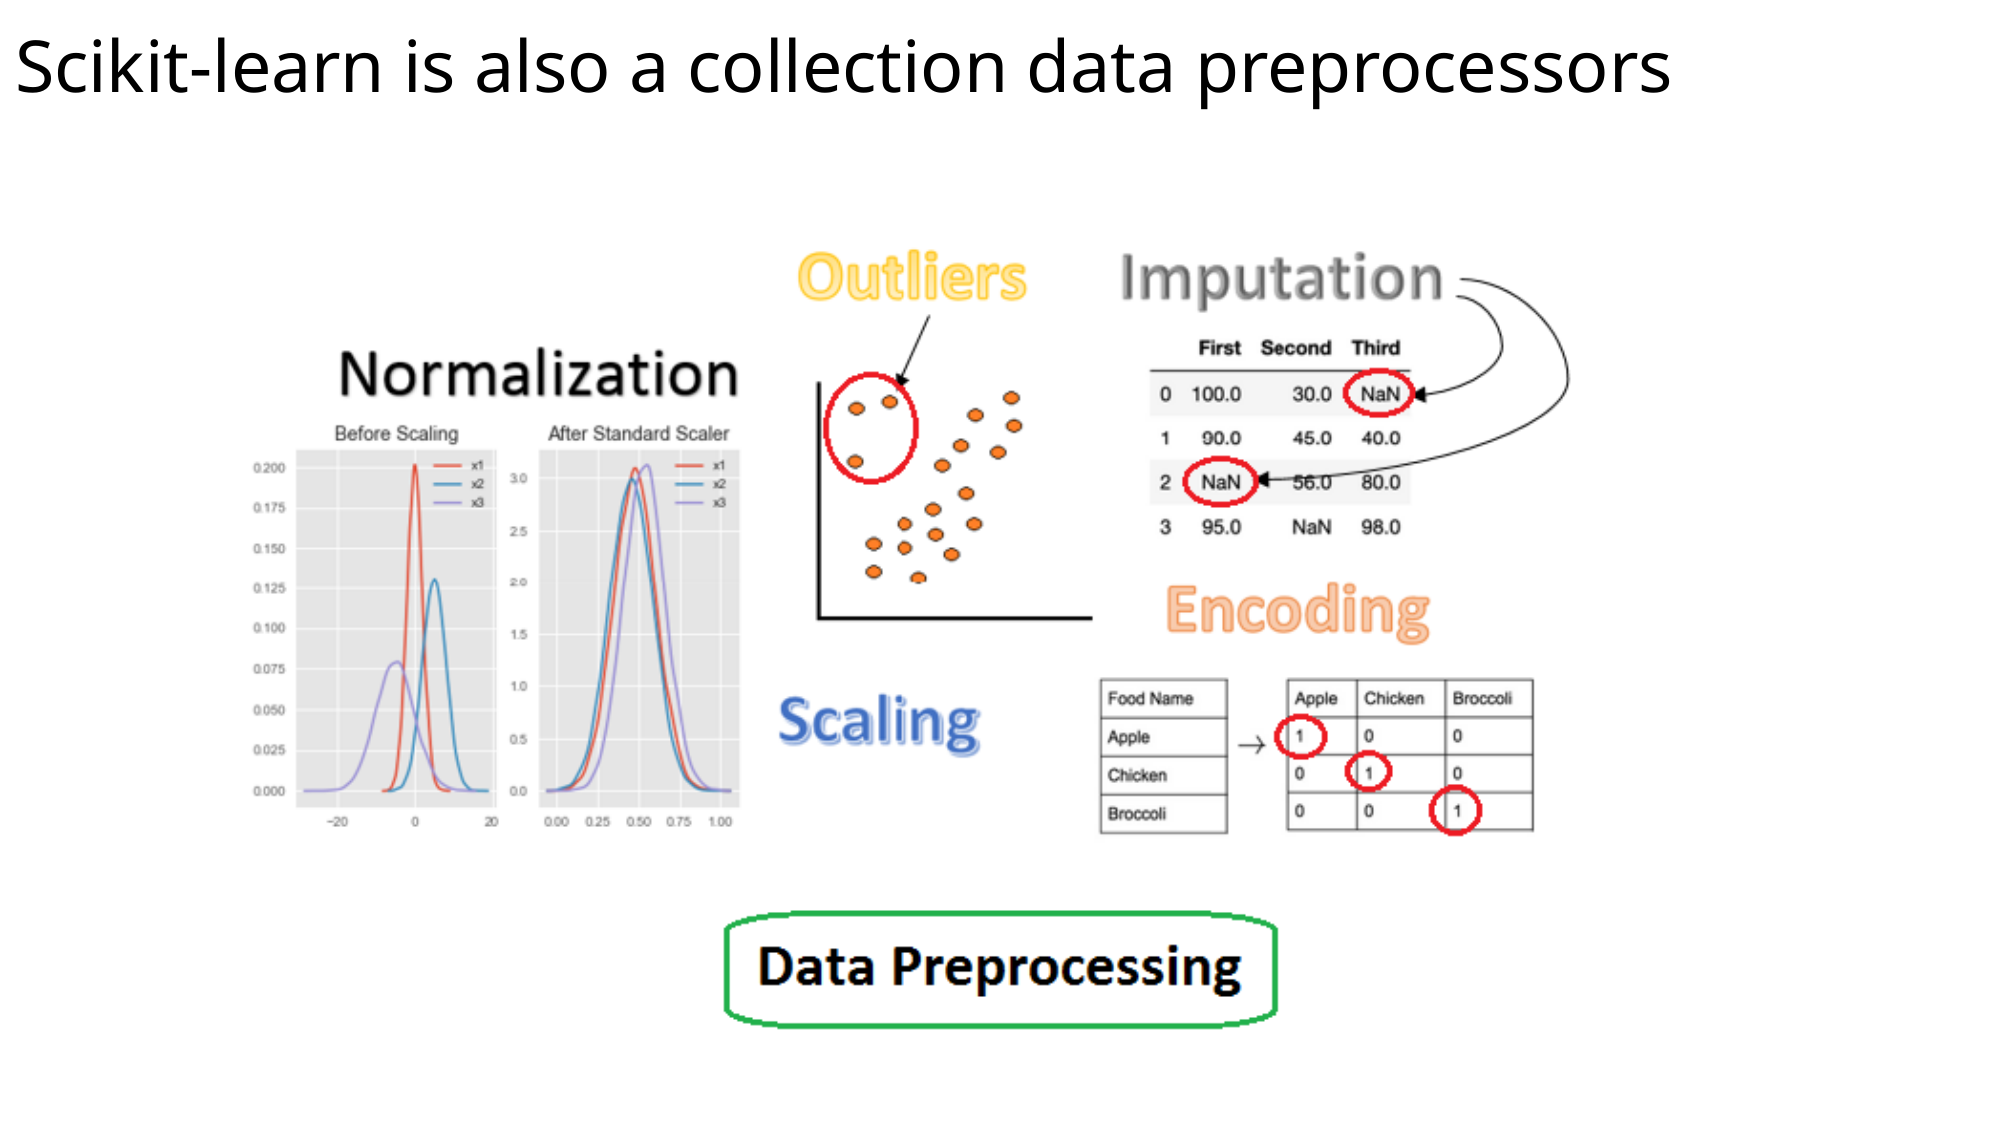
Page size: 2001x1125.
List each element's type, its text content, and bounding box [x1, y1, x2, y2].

title Scikit-learn is also a collection data preprocessors [0, 0, 2000, 140]
picture [243, 164, 1585, 1061]
